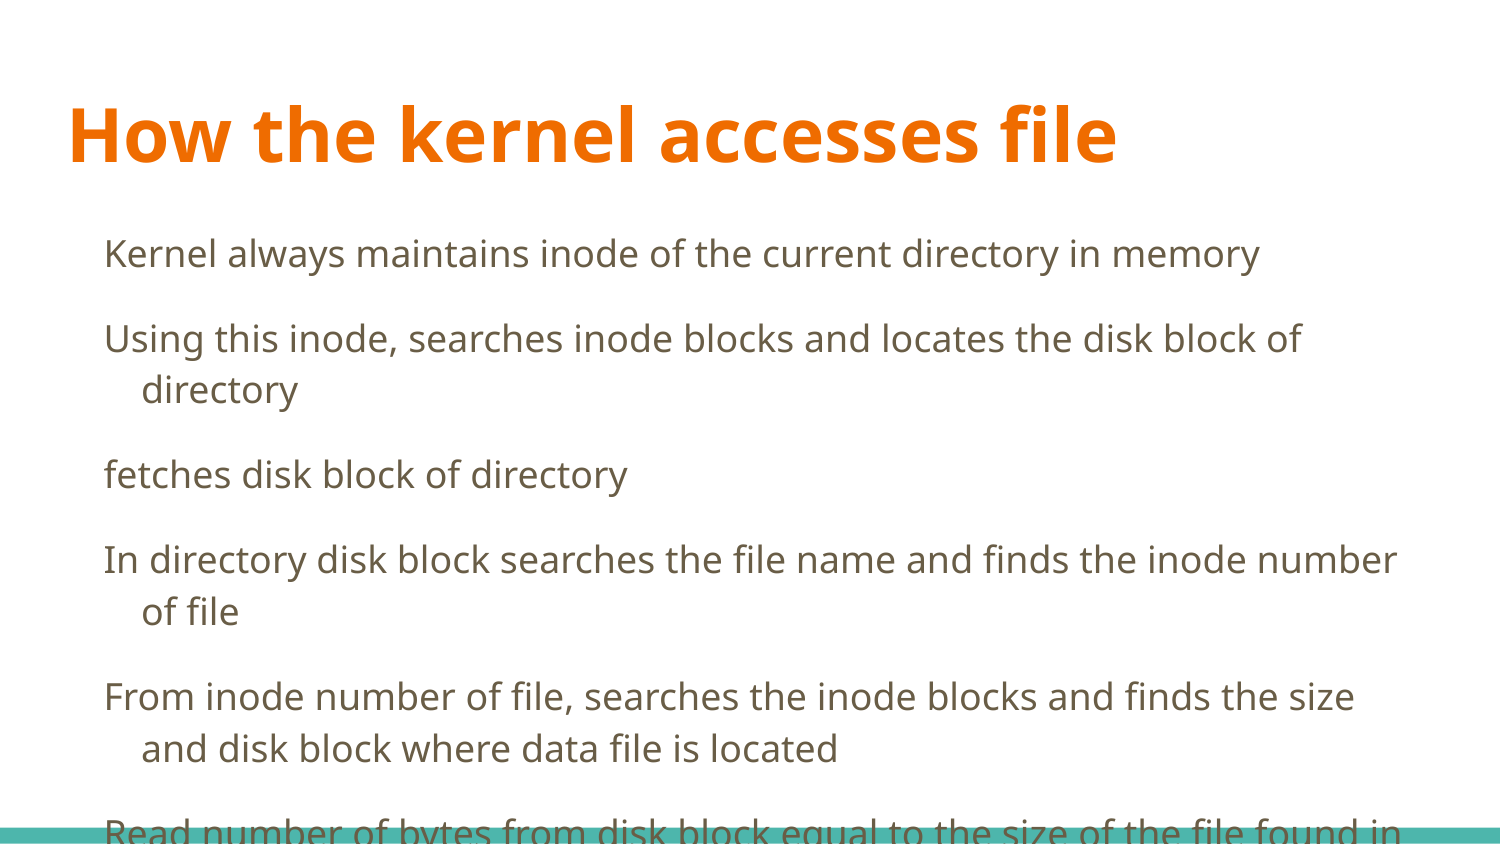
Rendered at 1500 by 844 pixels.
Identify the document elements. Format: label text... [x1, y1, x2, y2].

list Kernel always maintains inode of the current directory in memory Using this inode, searches inode blocks and locates the disk block of directory fetches disk block of directory In directory disk block searches the file name and finds the inode number of file From inode number of file, searches the inode blocks and finds the size and disk block where data file is located Read number of bytes from disk block equal to the size of the file found in inode of the file [51, 207, 1449, 750]
title How the kernel accesses file [51, 72, 1449, 189]
